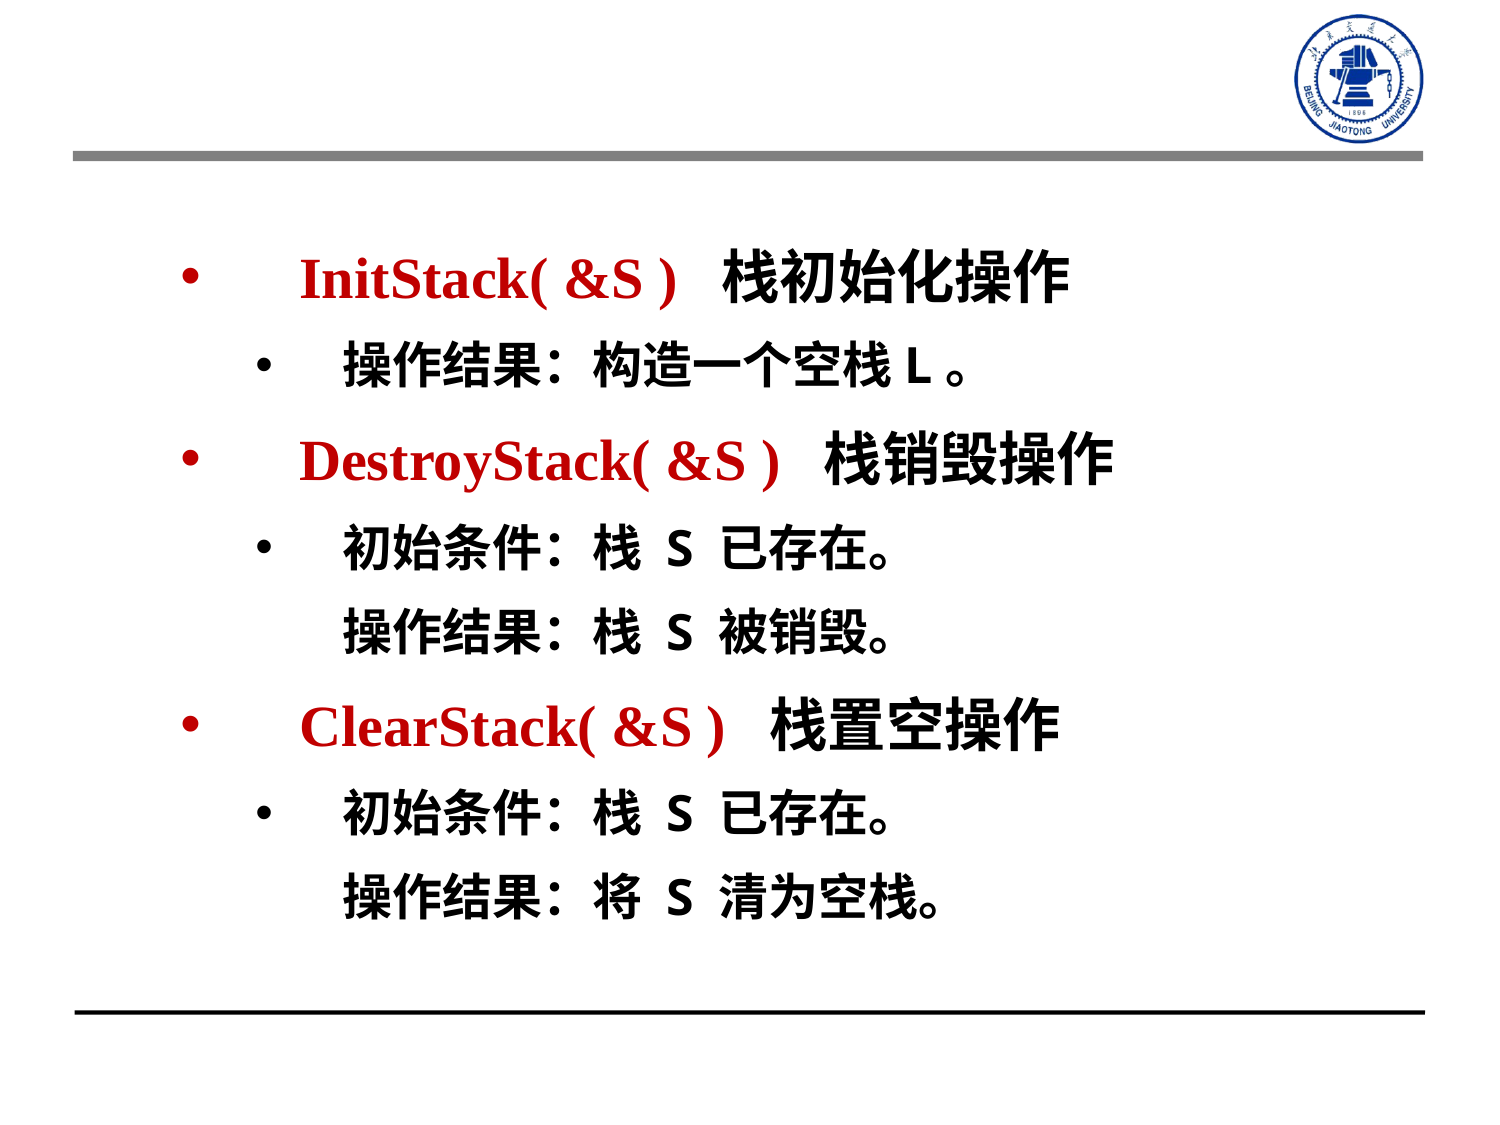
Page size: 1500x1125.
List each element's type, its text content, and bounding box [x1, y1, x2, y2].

text_box InitStack( &S ) 栈初始化操作 操作结果：构造一个空栈L。 DestroyStack( &S ) 栈销毁操作 初始条件：栈 S 已存在。 操作结果：栈 S 被销毁。 ClearStack( &S ) 栈置空操作 初始条件：栈 S 已存在。 操作结果：将 S 清为空栈。 [121, 204, 1379, 1018]
picture [1294, 14, 1424, 144]
